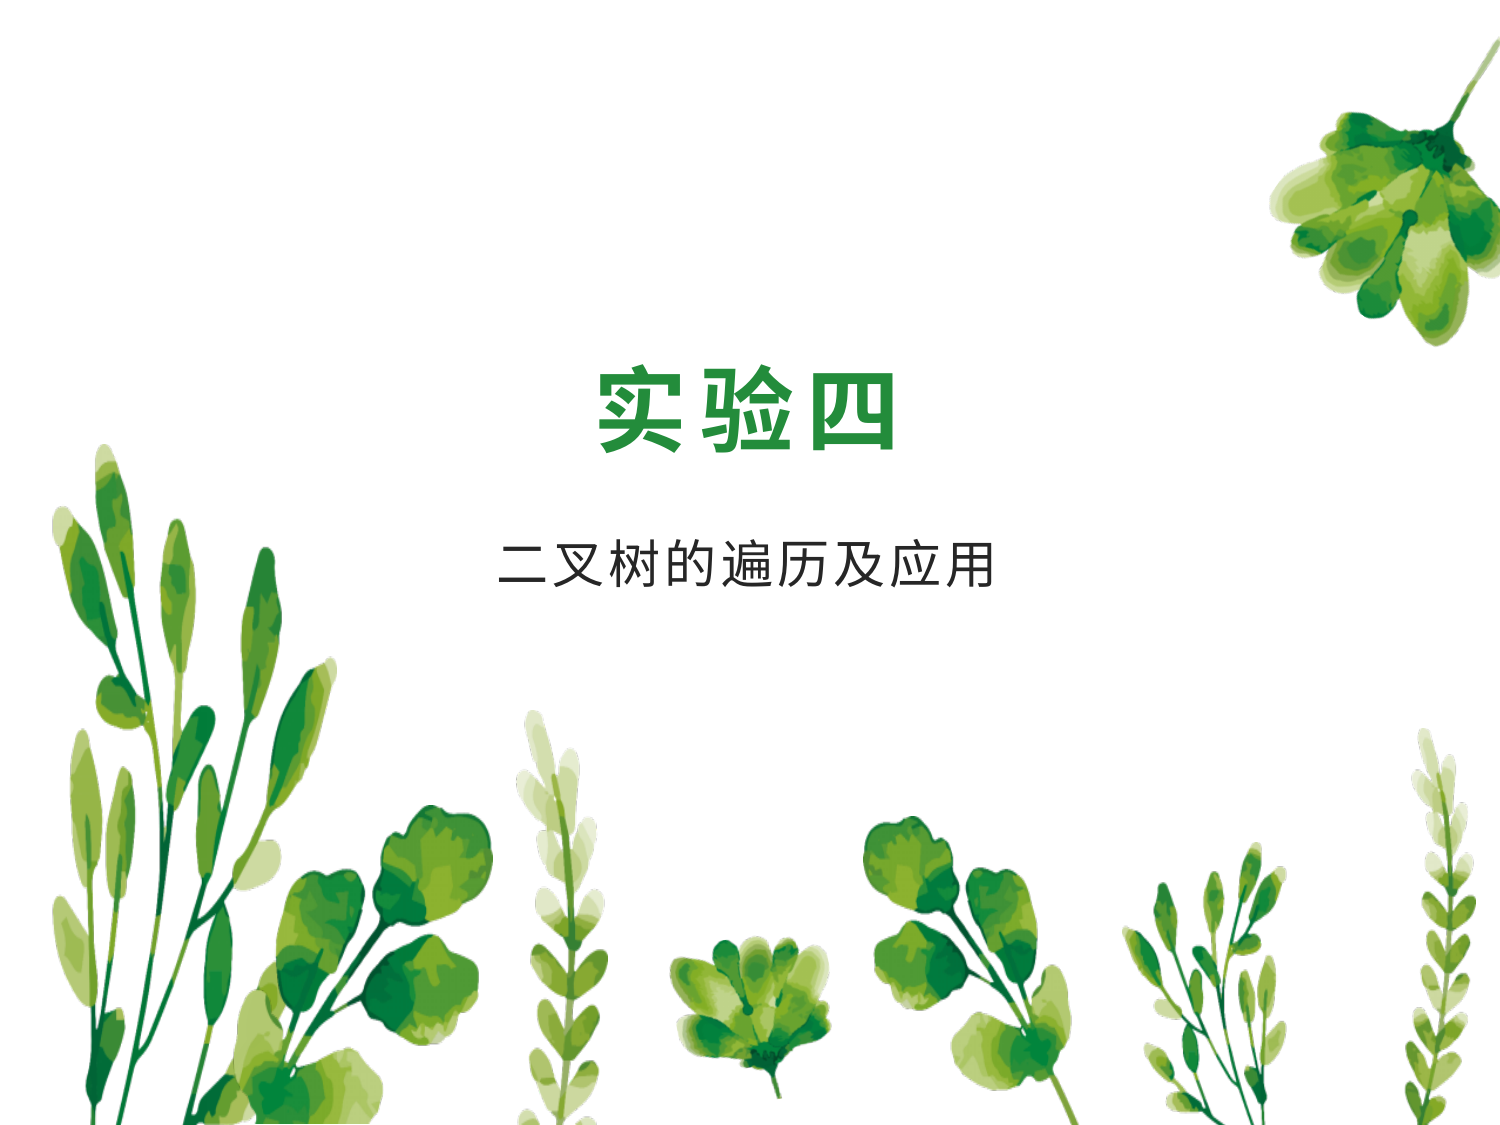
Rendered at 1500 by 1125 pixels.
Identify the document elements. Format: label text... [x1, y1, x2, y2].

picture [1245, 0, 1500, 366]
title 实验四 [186, 329, 1308, 465]
picture [0, 444, 608, 1125]
picture [664, 924, 849, 1113]
picture [863, 728, 1476, 1125]
subtitle 二叉树的遍历及应用 [389, 531, 1106, 583]
